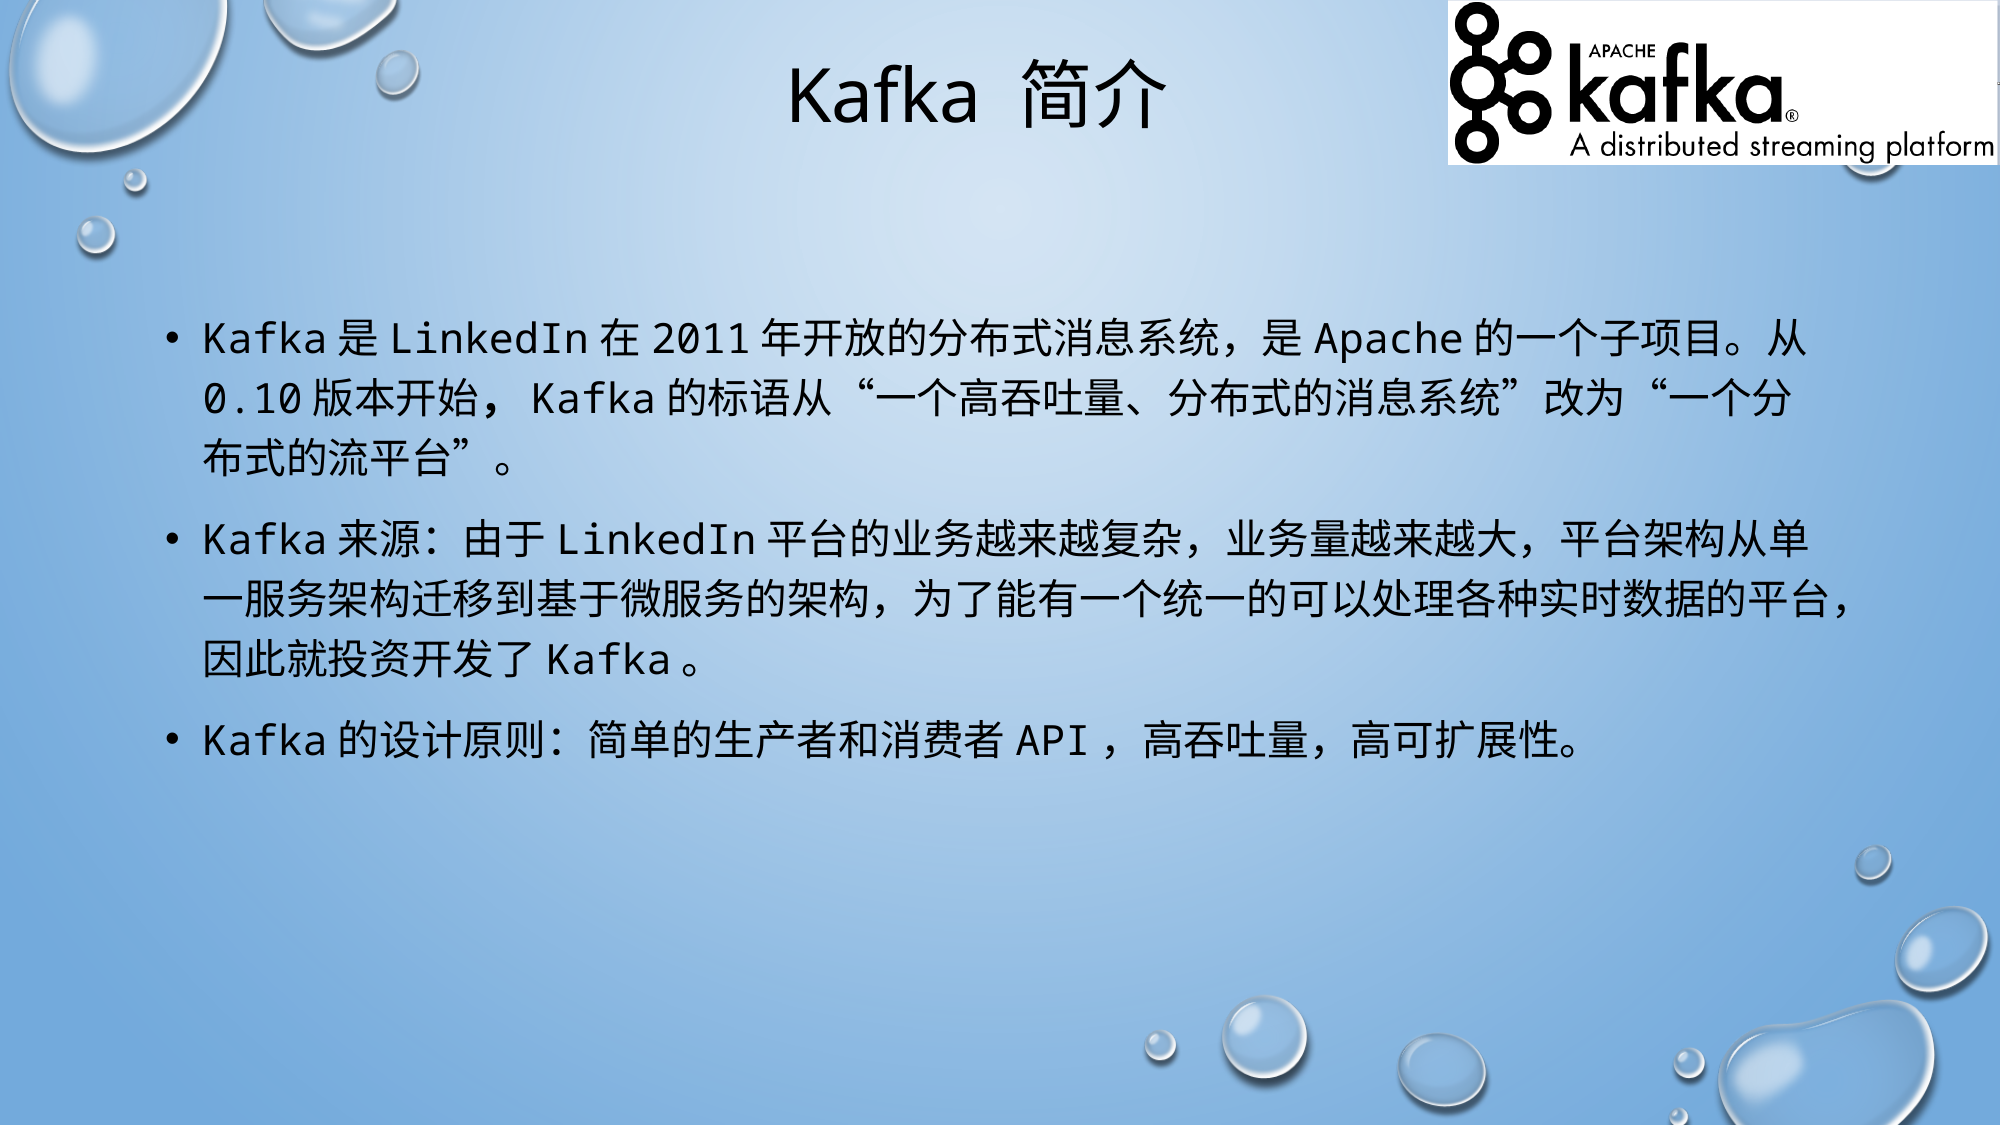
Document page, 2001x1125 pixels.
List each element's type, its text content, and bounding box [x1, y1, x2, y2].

picture [0, 0, 2000, 1125]
title Kafka 简介 [569, 8, 1385, 188]
list Kafka是LinkedIn在2011年开放的分布式消息系统，是Apache的一个子项目。从0.10版本开始，Kafka的标语从“一个高吞吐量、分布式的消息系统”改为“一个分布式的流平台”。 Kafka来源：由于LinkedIn平台的业务越来越复杂，业务量越来越大，平台架构从单一服务架构迁移到基于微服务的架构，为了能有一个统一的可以处理各种实时数据的平台，因此就投资开发了Kafka。 Kafka的设计原则：简单的生产者和消费者API，高吞吐量，高可扩展性。 [150, 223, 1850, 950]
